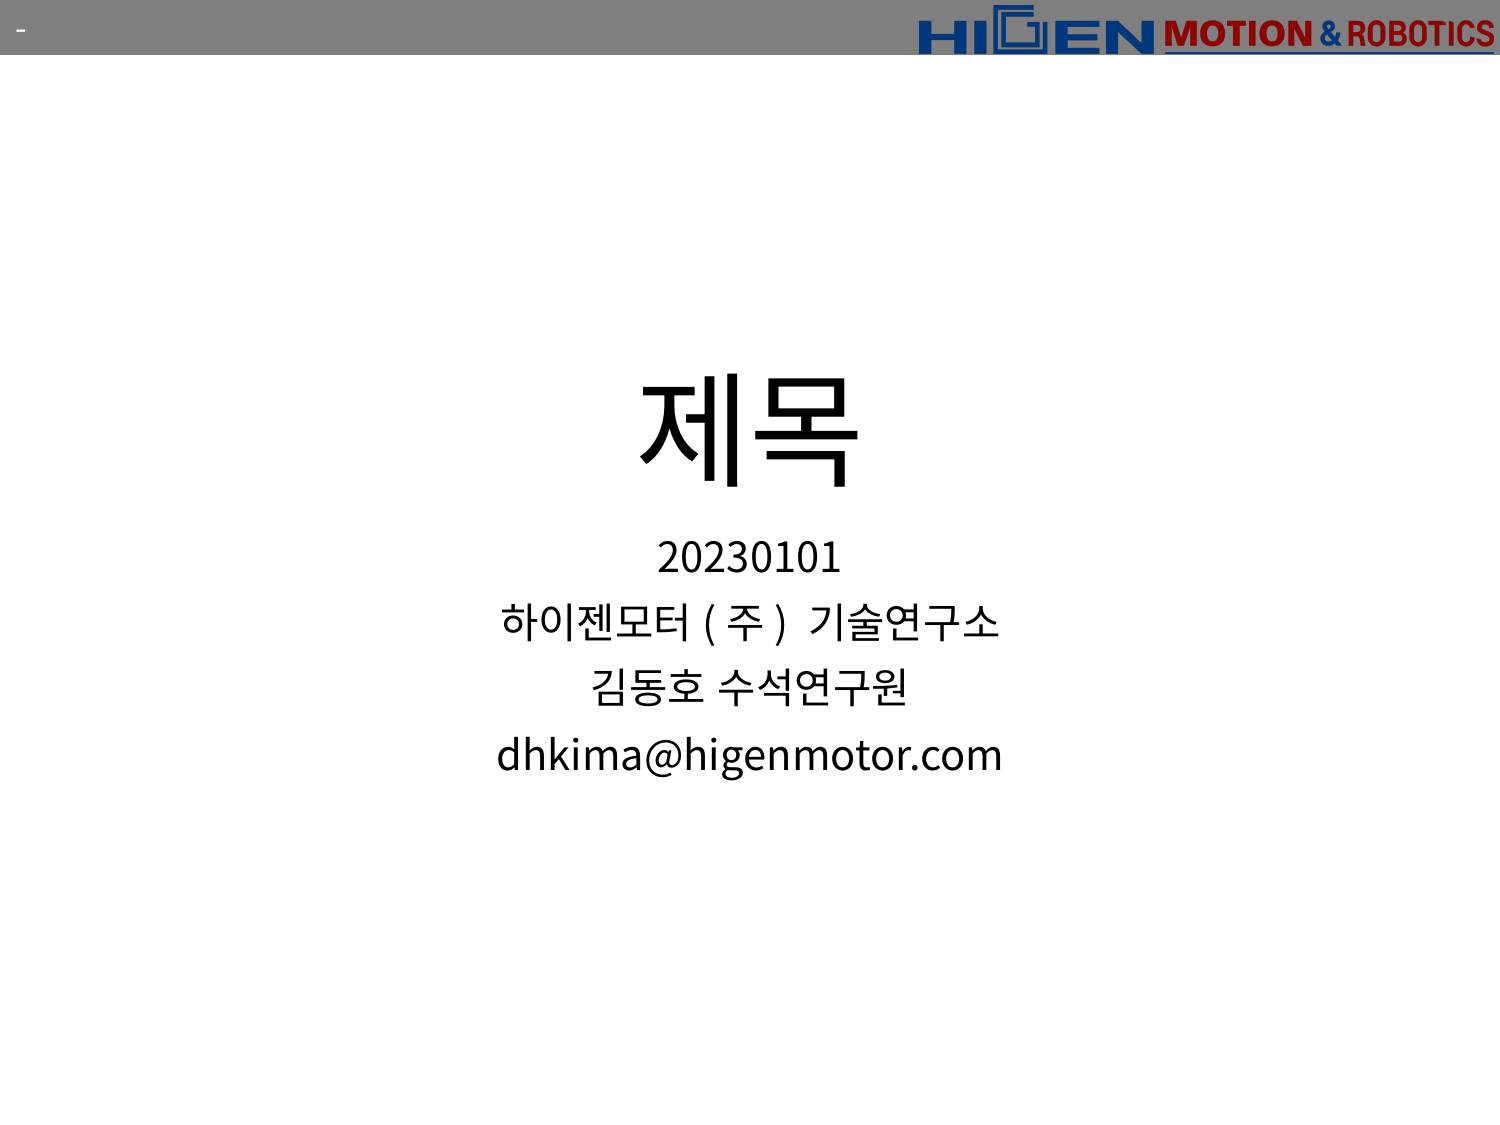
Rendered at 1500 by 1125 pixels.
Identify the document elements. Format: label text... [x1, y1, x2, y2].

subtitle 20230101 하이젠모터(주) 기술연구소 김동호 수석연구원 dhkima@higenmotor.com [187, 528, 1313, 801]
title 제목 [187, 184, 1313, 513]
text_box - [0, 0, 1500, 55]
picture [919, 5, 1494, 54]
